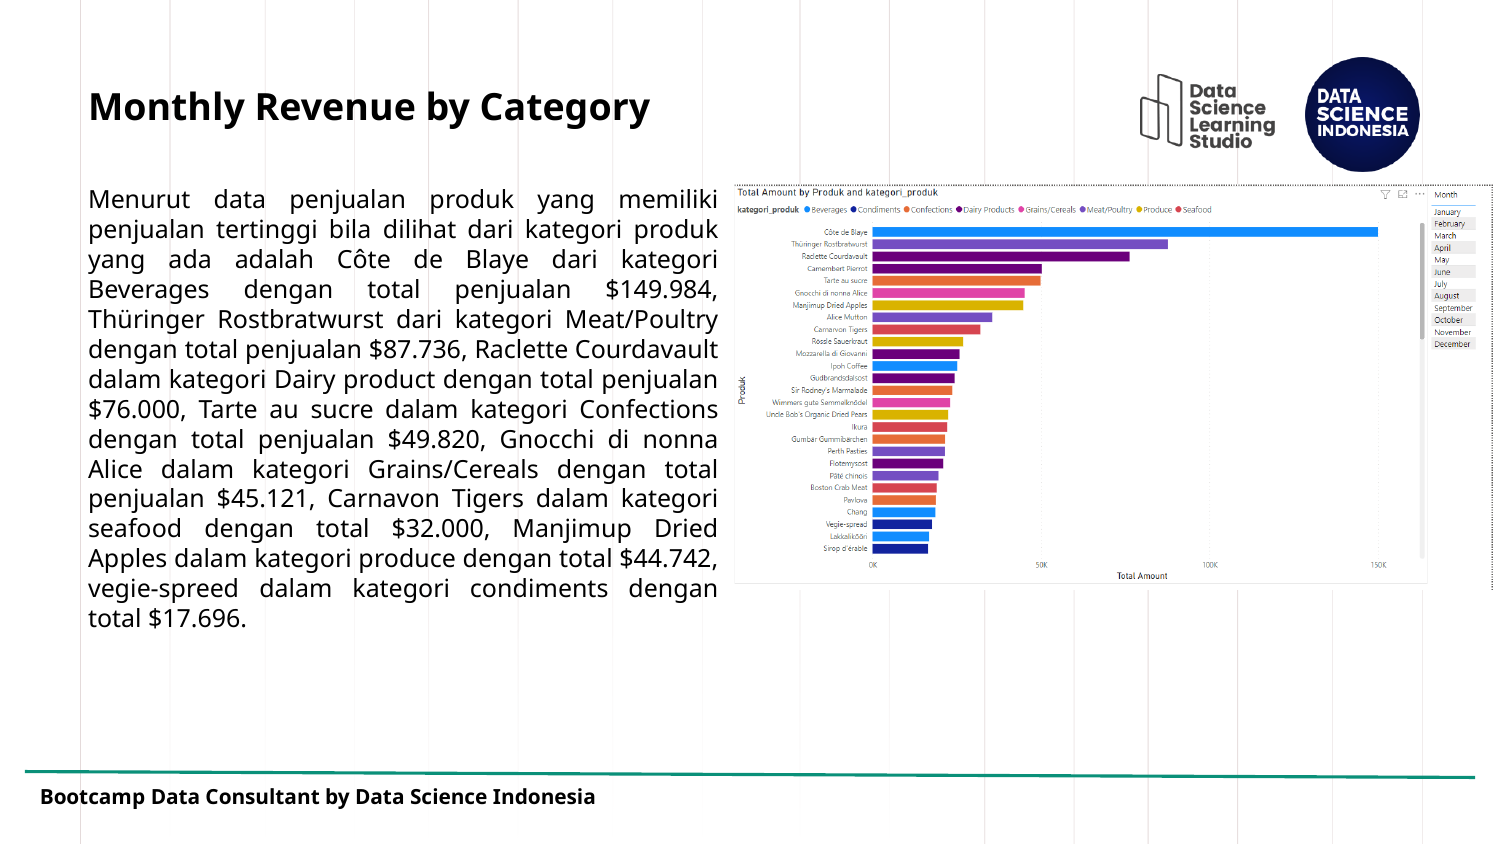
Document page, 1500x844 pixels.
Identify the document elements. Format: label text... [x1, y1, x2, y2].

text_box Monthly Revenue by Category [73, 75, 825, 136]
picture [0, 0, 1500, 844]
text_box Menurut data penjualan produk yang memiliki penjualan tertinggi bila dilihat dari kategori produk yang ada adalah Côte de Blaye dari kategori Beverages dengan total penjualan $149.984, Thüringer Rostbratwurst dari kategori Meat/Poultry dengan total penjualan $87.736, Raclette Courdavault dalam kategori Dairy product dengan total penjualan $76.000, Tarte au sucre dalam kategori Confections dengan total penjualan $49.820, Gnocchi di nonna Alice dalam kategori Grains/Cereals dengan total penjualan $45.121, Carnavon Tigers dalam kategori seafood dengan total $32.000, Manjimup Dried Apples dalam kategori produce dengan total $44.742, vegie-spreed dalam kategori condiments dengan total $17.696. [73, 176, 735, 641]
